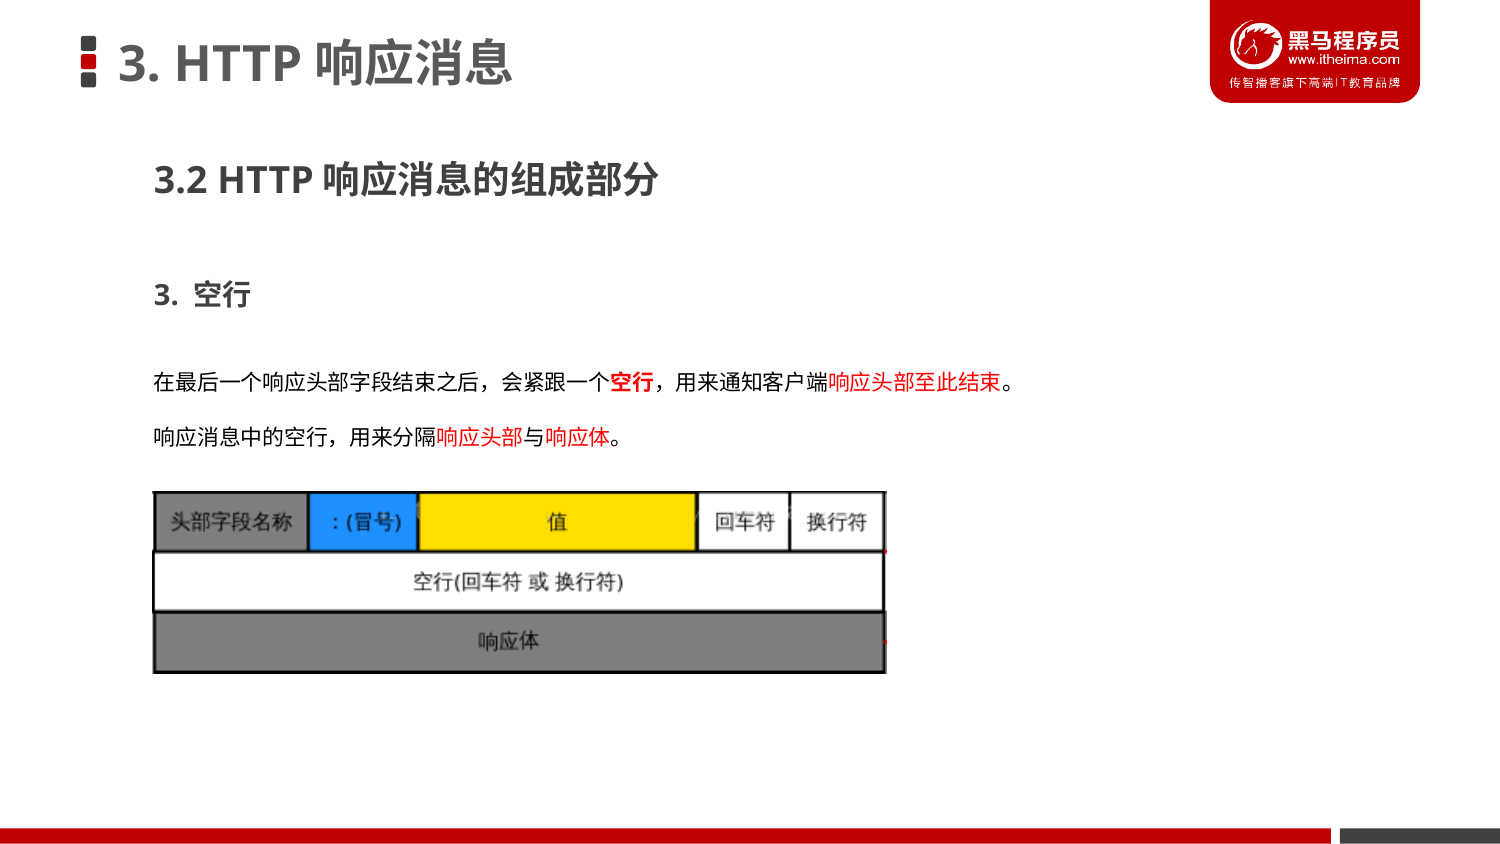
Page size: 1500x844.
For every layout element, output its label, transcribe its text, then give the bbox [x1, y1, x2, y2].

title 3. HTTP响应消息 [103, 0, 1209, 130]
picture [151, 491, 887, 674]
picture [1211, 11, 1419, 97]
list 3.2 HTTP响应消息的组成部分 [139, 153, 1209, 243]
text_box 3. 空行 [139, 273, 1204, 320]
list 在最后一个响应头部字段结束之后，会紧跟一个空行，用来通知客户端响应头部至此结束。 响应消息中的空行，用来分隔响应头部与响应体。 [139, 348, 1299, 464]
